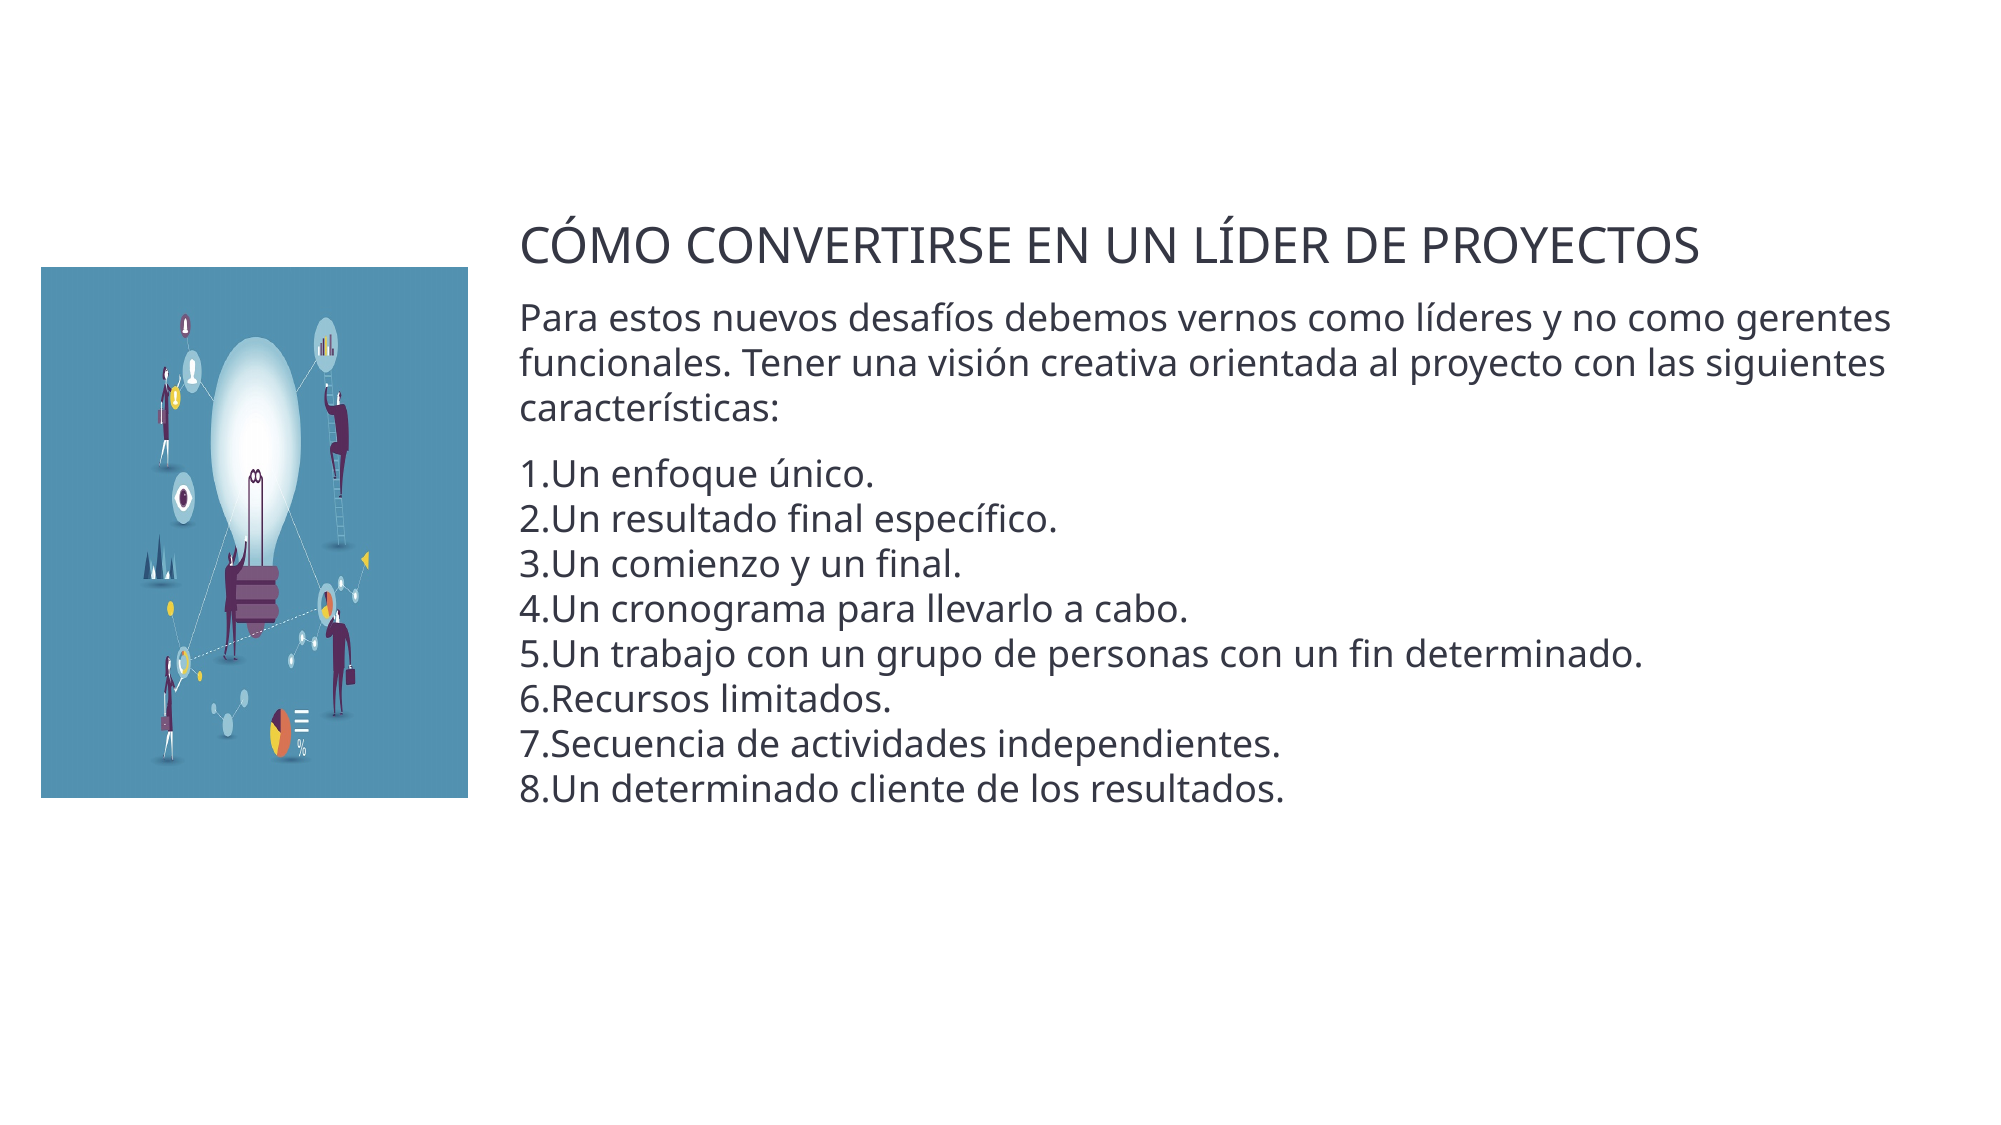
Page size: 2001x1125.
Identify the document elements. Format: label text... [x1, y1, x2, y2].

text_box CÓMO CONVERTIRSE EN UN LÍDER DE PROYECTOS Para estos nuevos desafíos debemos vernos como líderes y no como gerentes funcionales. Tener una visión creativa orientada al proyecto con las siguientes características: Un enfoque único. Un resultado final específico. Un comienzo y un final. Un cronograma para llevarlo a cabo. Un trabajo con un grupo de personas con un fin determinado. Recursos limitados. Secuencia de actividades independientes. Un determinado cliente de los resultados. [504, 206, 1959, 818]
picture [41, 267, 468, 798]
